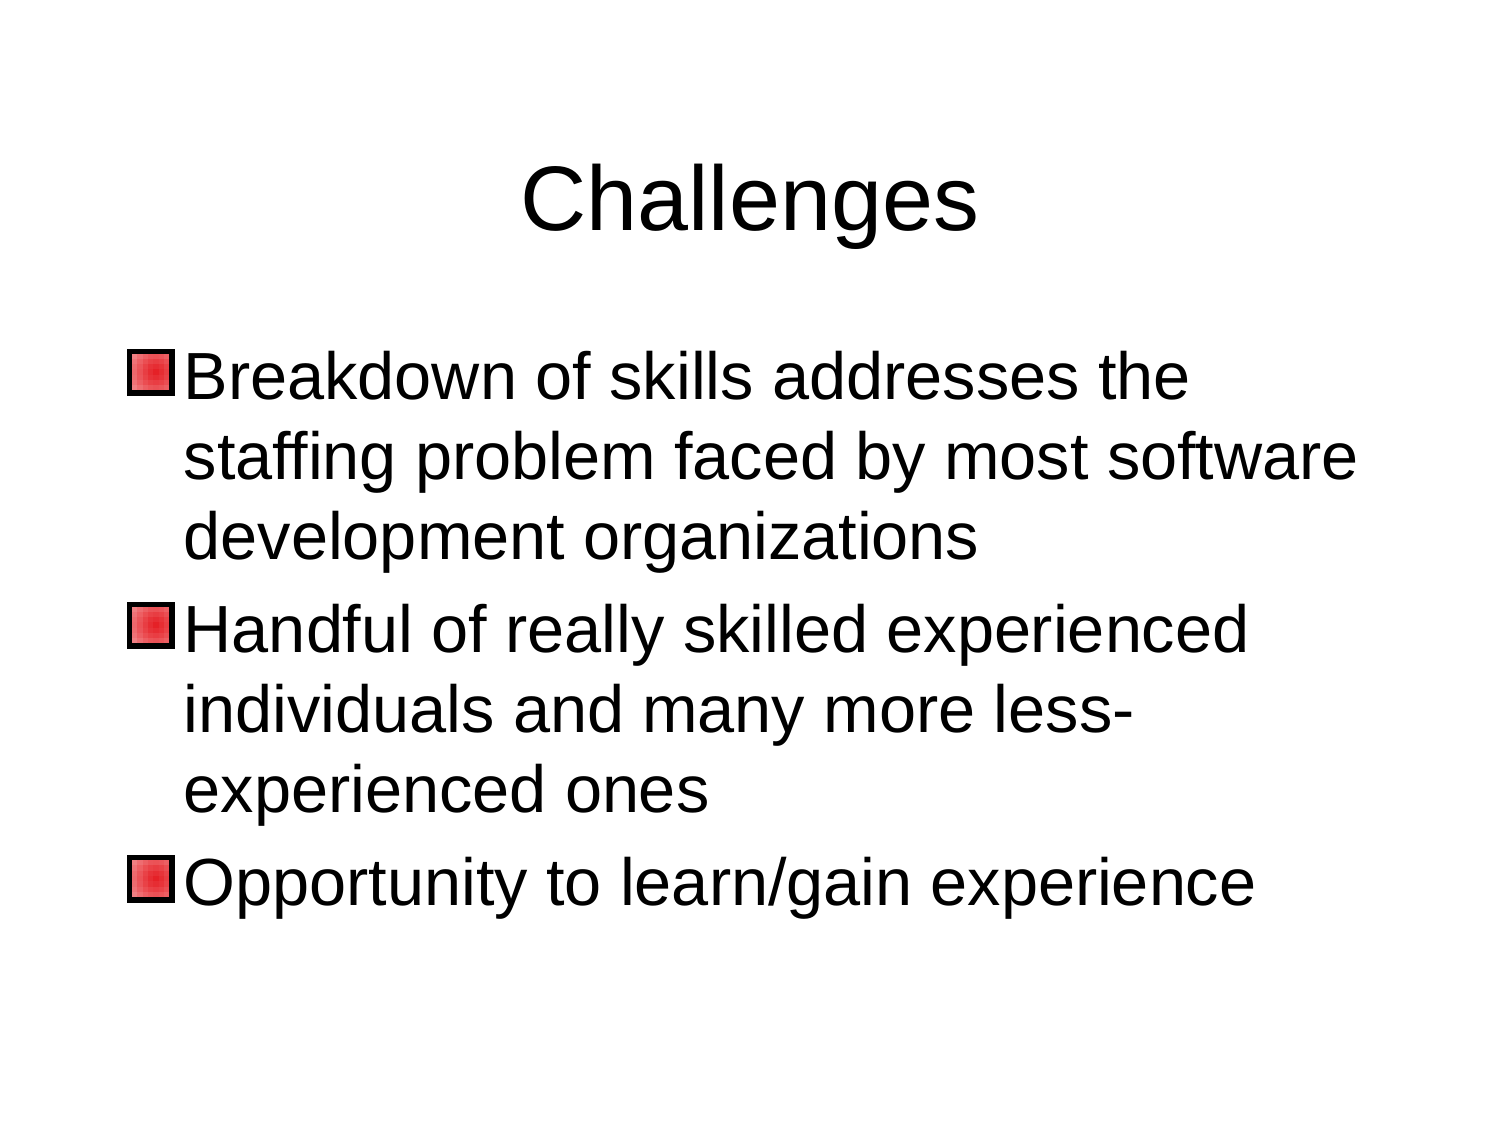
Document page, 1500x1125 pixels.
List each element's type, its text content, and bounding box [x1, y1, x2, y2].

picture [127, 349, 175, 396]
picture [127, 855, 175, 903]
list Breakdown of skills addresses the staffing problem faced by most software development organizations Handful of really skilled experienced individuals and many more less-experienced ones Opportunity to learn/gain experience [112, 324, 1388, 1000]
title Challenges [112, 99, 1388, 288]
picture [127, 602, 175, 649]
